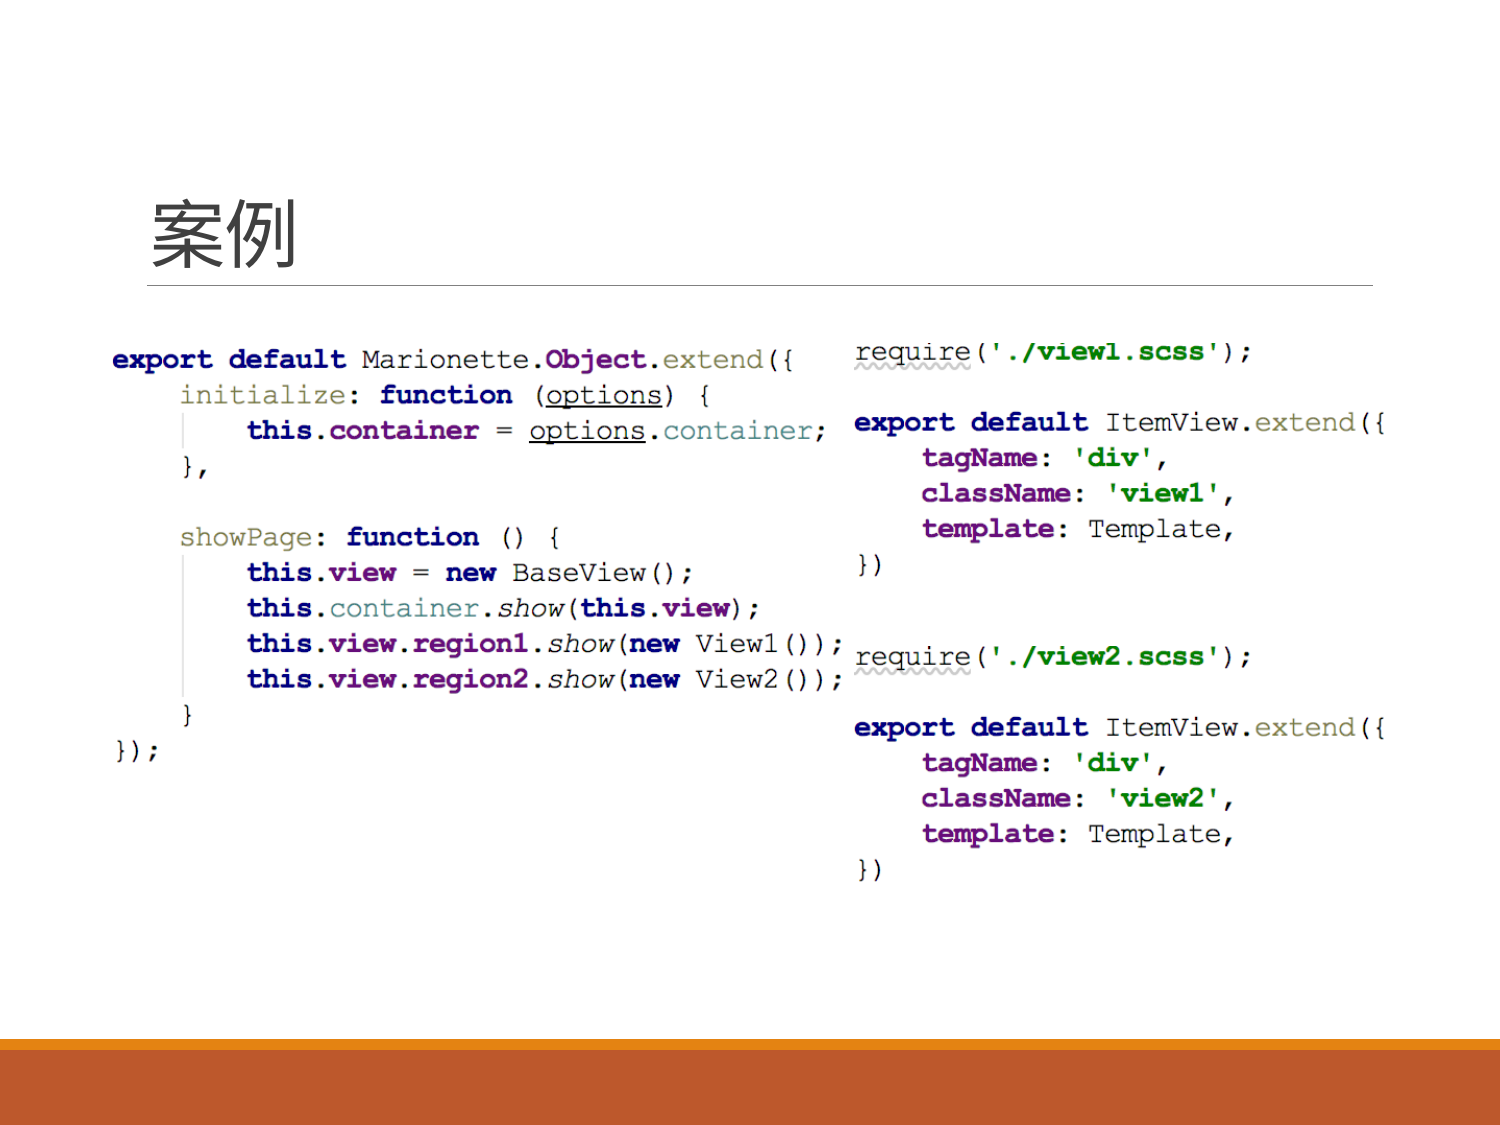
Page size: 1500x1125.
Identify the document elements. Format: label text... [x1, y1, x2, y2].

title 案例 [135, 47, 1373, 285]
picture [111, 342, 849, 767]
picture [853, 645, 1390, 887]
picture [853, 342, 1388, 582]
